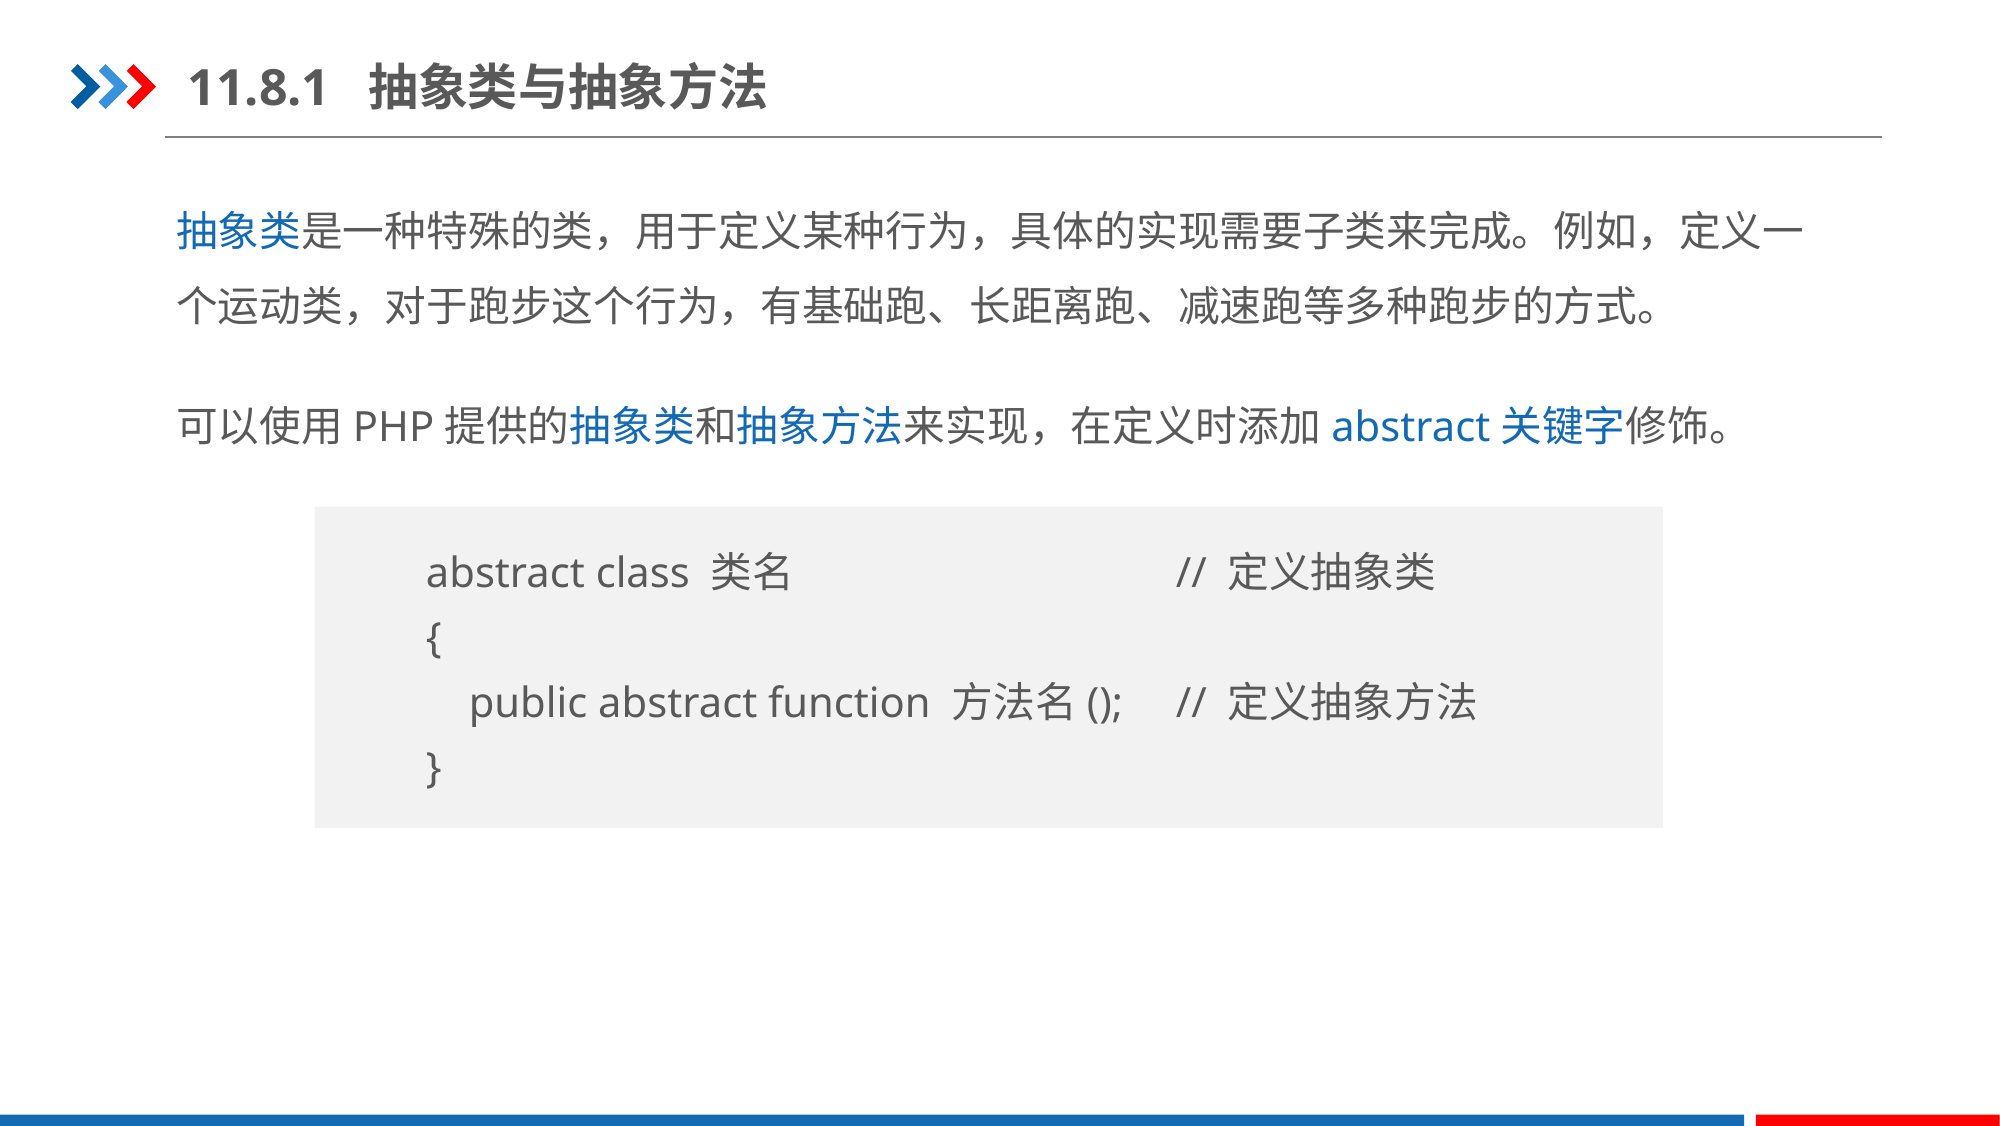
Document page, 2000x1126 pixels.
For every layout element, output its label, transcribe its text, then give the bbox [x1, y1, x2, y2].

text_box 11.8.1 抽象类与抽象方法 [187, 43, 827, 127]
text_box [314, 506, 1664, 828]
text_box 抽象类是一种特殊的类，用于定义某种行为，具体的实现需要子类来完成。例如，定义一个运动类，对于跑步这个行为，有基础跑、长距离跑、减速跑等多种跑步的方式。 可以使用PHP提供的抽象类和抽象方法来实现，在定义时添加abstract关键字修饰。 [161, 172, 1851, 458]
text_box abstract class 类名 // 定义抽象类 { public abstract function 方法名(); // 定义抽象方法 } [411, 523, 1605, 799]
